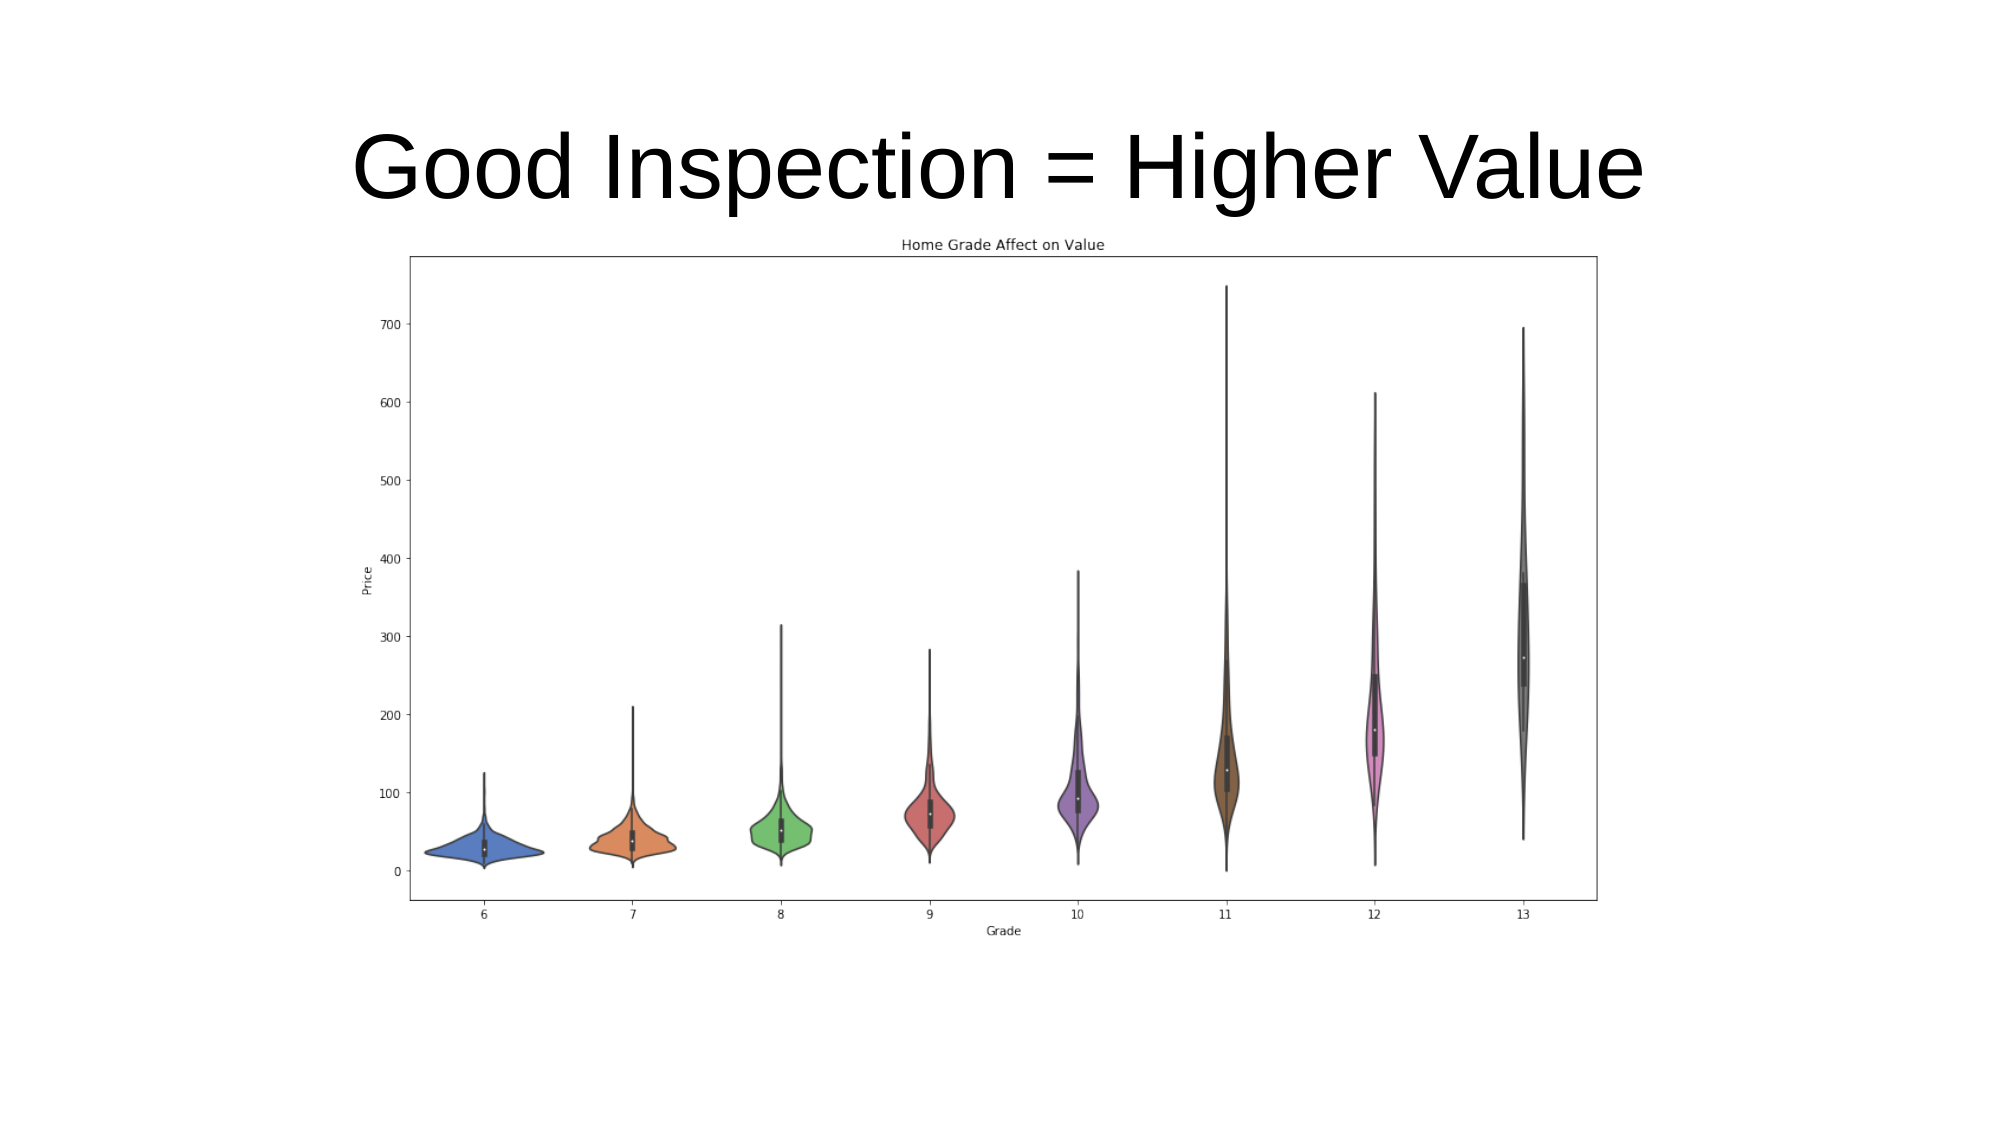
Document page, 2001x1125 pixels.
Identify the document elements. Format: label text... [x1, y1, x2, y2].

title Good Inspection = Higher Value [137, 59, 1863, 278]
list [354, 230, 1605, 945]
